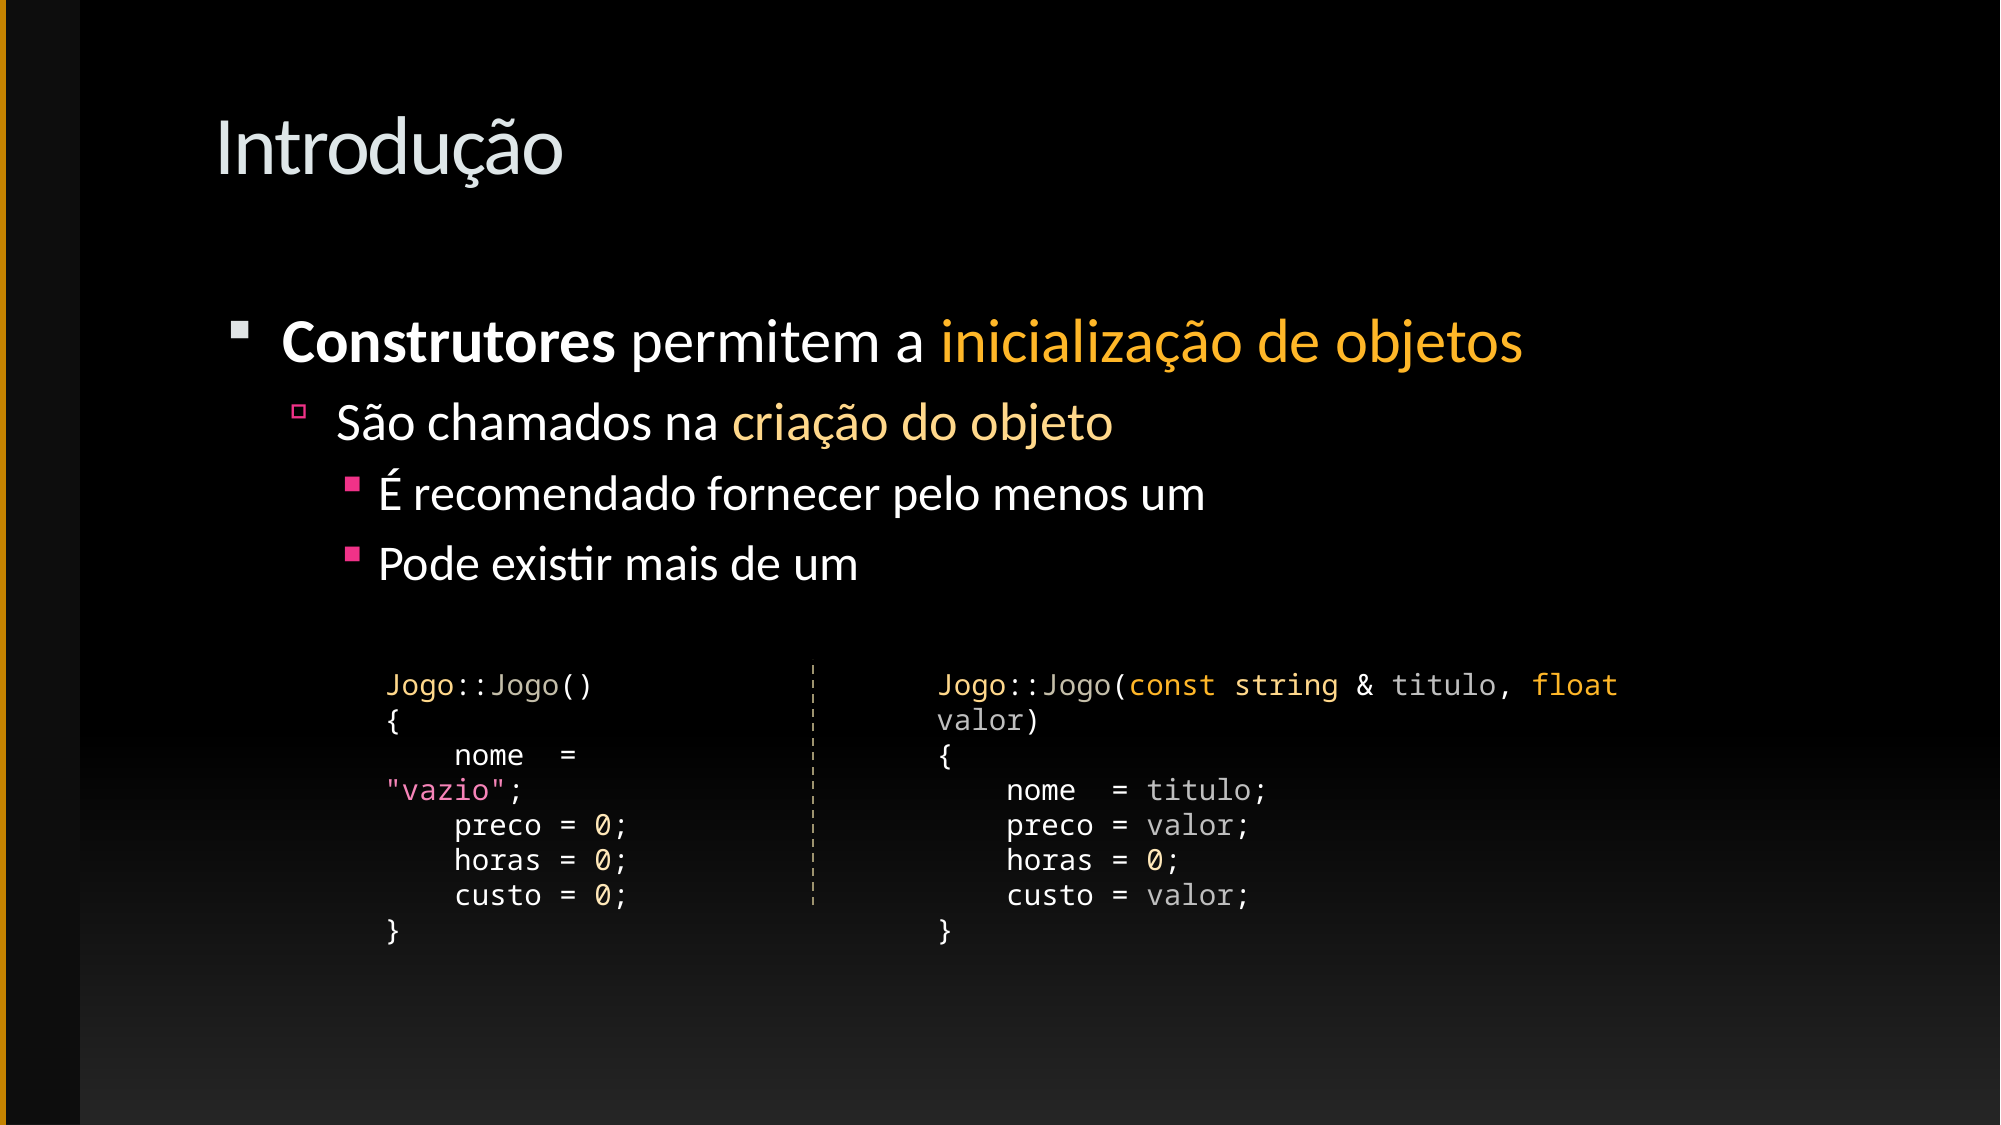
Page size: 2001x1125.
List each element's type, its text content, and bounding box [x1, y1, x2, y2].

text_box Jogo::Jogo() { nome = "vazio"; preco = 0; horas = 0; custo = 0; } [369, 659, 748, 954]
list Construtores permitem a inicialização de objetos São chamados na criação do objeto É recomendado fornecer pelo menos um Pode existir mais de um [200, 292, 1900, 1043]
title Introdução [200, 83, 1627, 234]
text_box Jogo::Jogo(const string & titulo, float valor) { nome = titulo; preco = valor; horas = 0; custo = valor; } [921, 659, 1732, 954]
